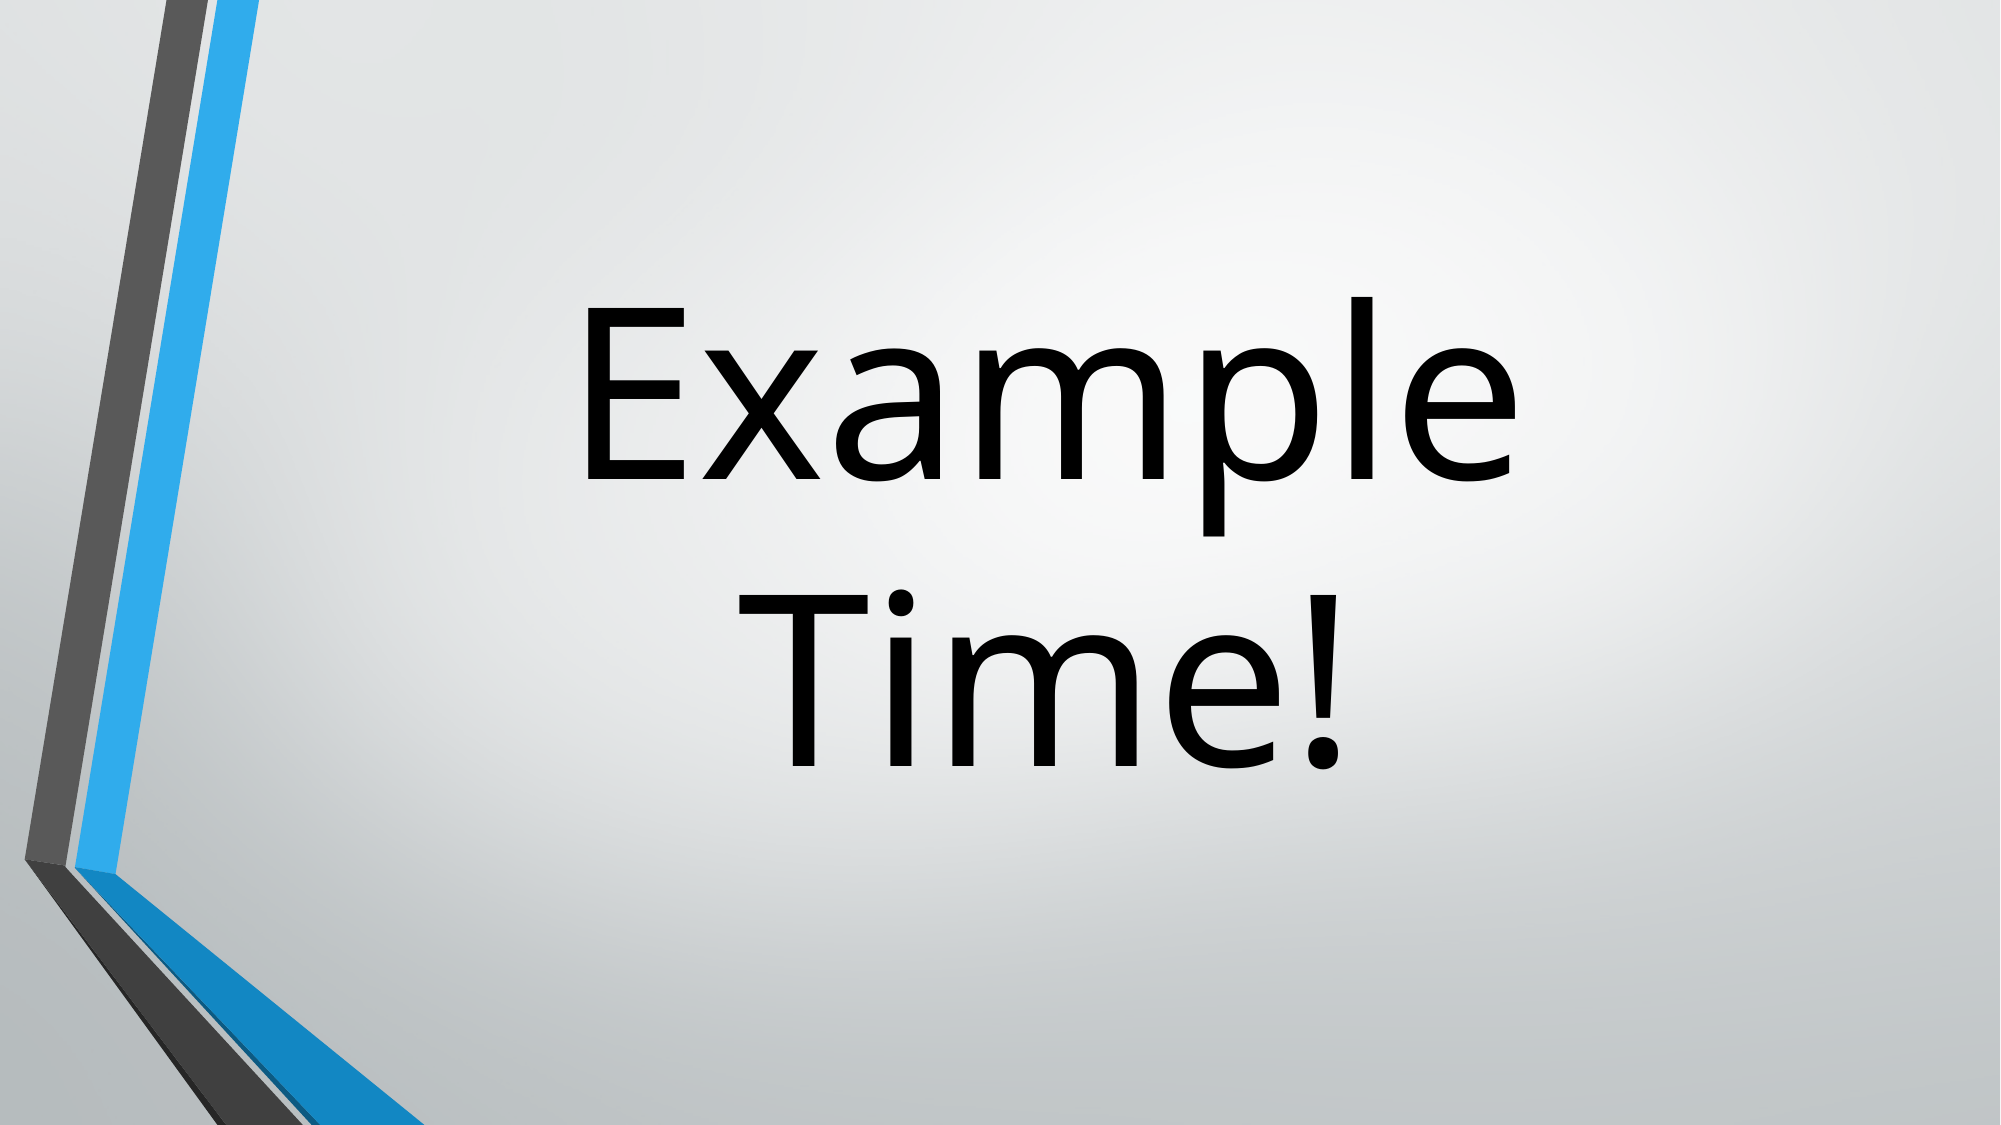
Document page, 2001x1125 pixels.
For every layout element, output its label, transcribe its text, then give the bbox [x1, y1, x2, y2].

title Example Time! [225, 383, 1869, 671]
